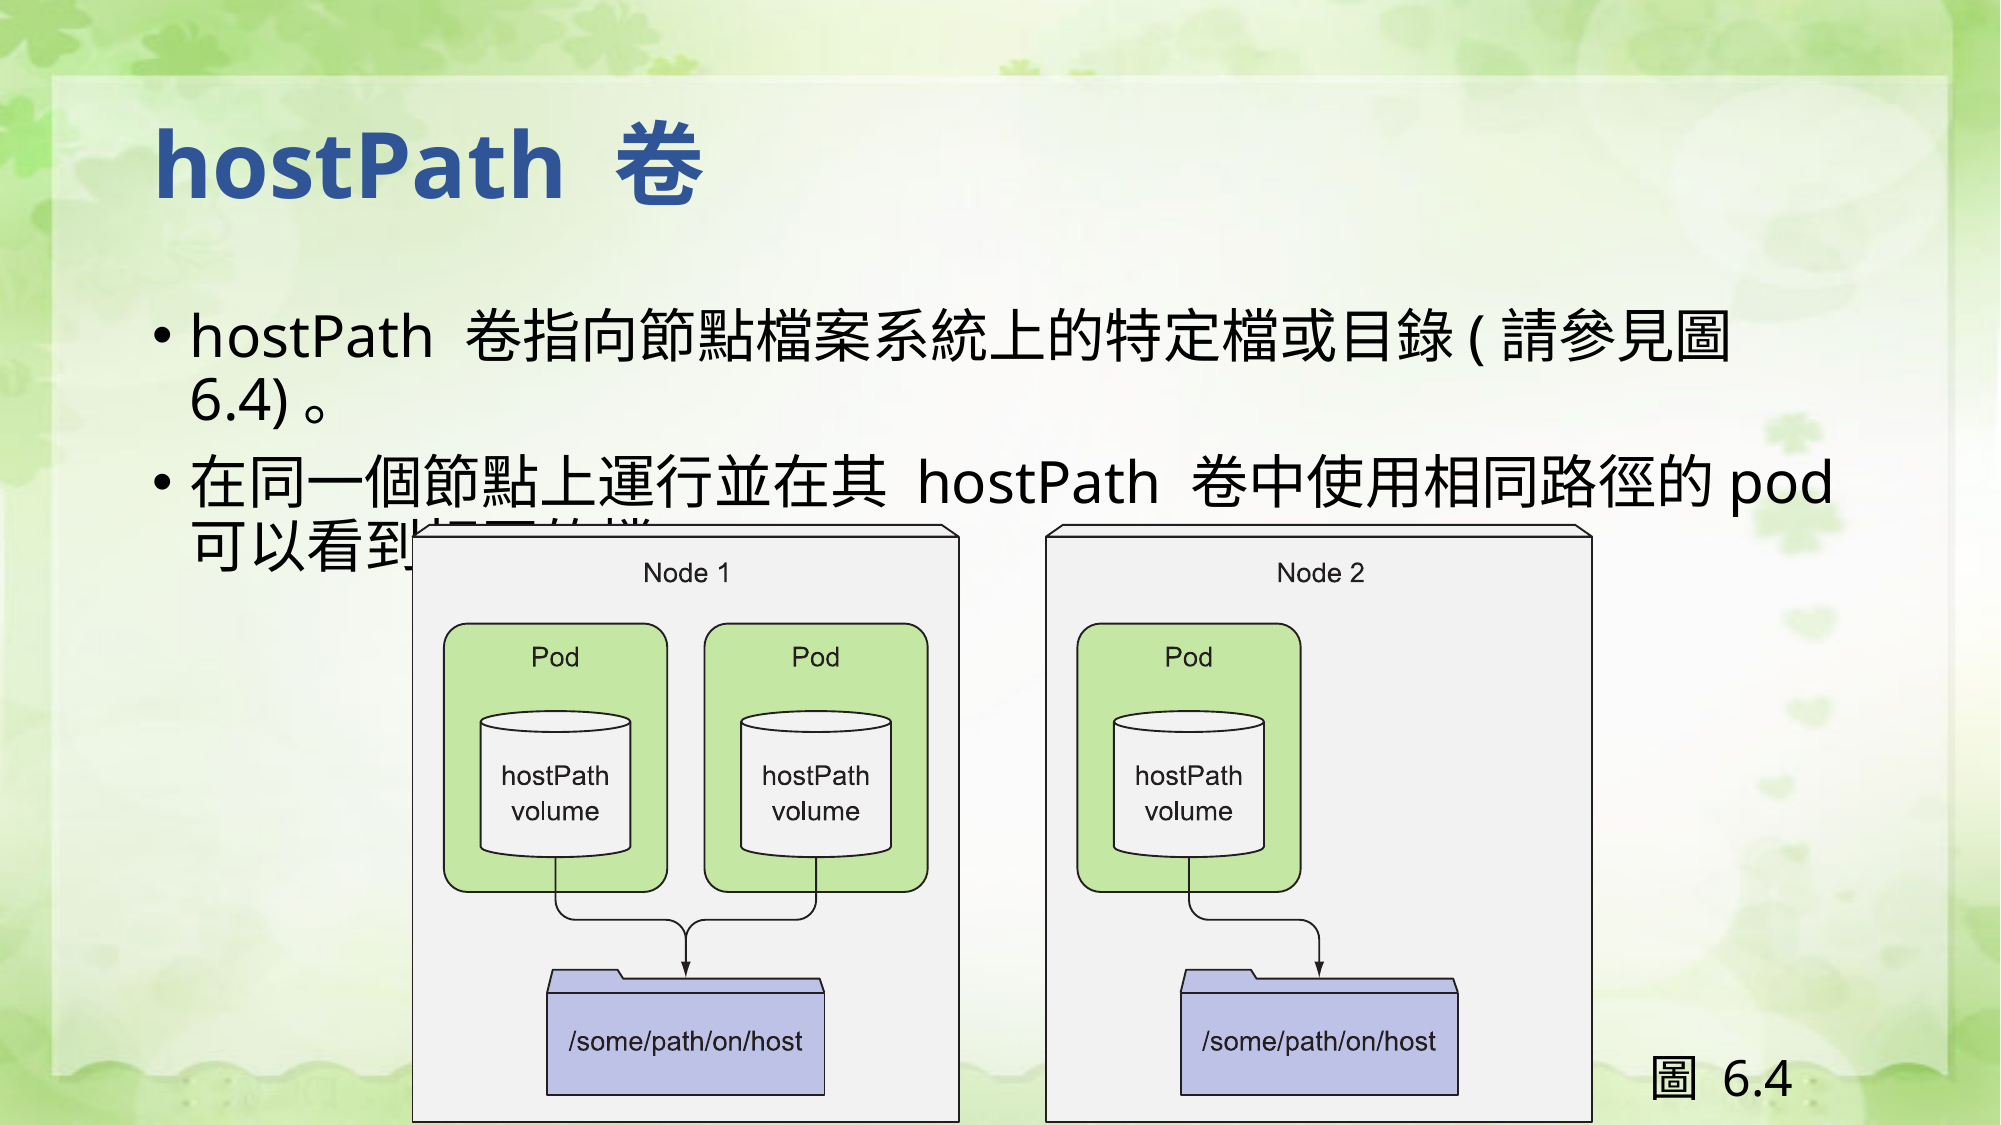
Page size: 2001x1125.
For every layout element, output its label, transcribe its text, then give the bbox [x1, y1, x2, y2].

list hostPath 卷指向節點檔案系統上的特定檔或目錄(請參見圖 6.4)。 在同一個節點上運行並在其 hostPath 卷中使用相同路徑的pod 可以看到相同的檔。 [137, 299, 1863, 1014]
text_box 圖 6.4 [1634, 1038, 1808, 1114]
picture [0, 0, 2001, 1125]
title hostPath 卷 [137, 59, 1863, 278]
